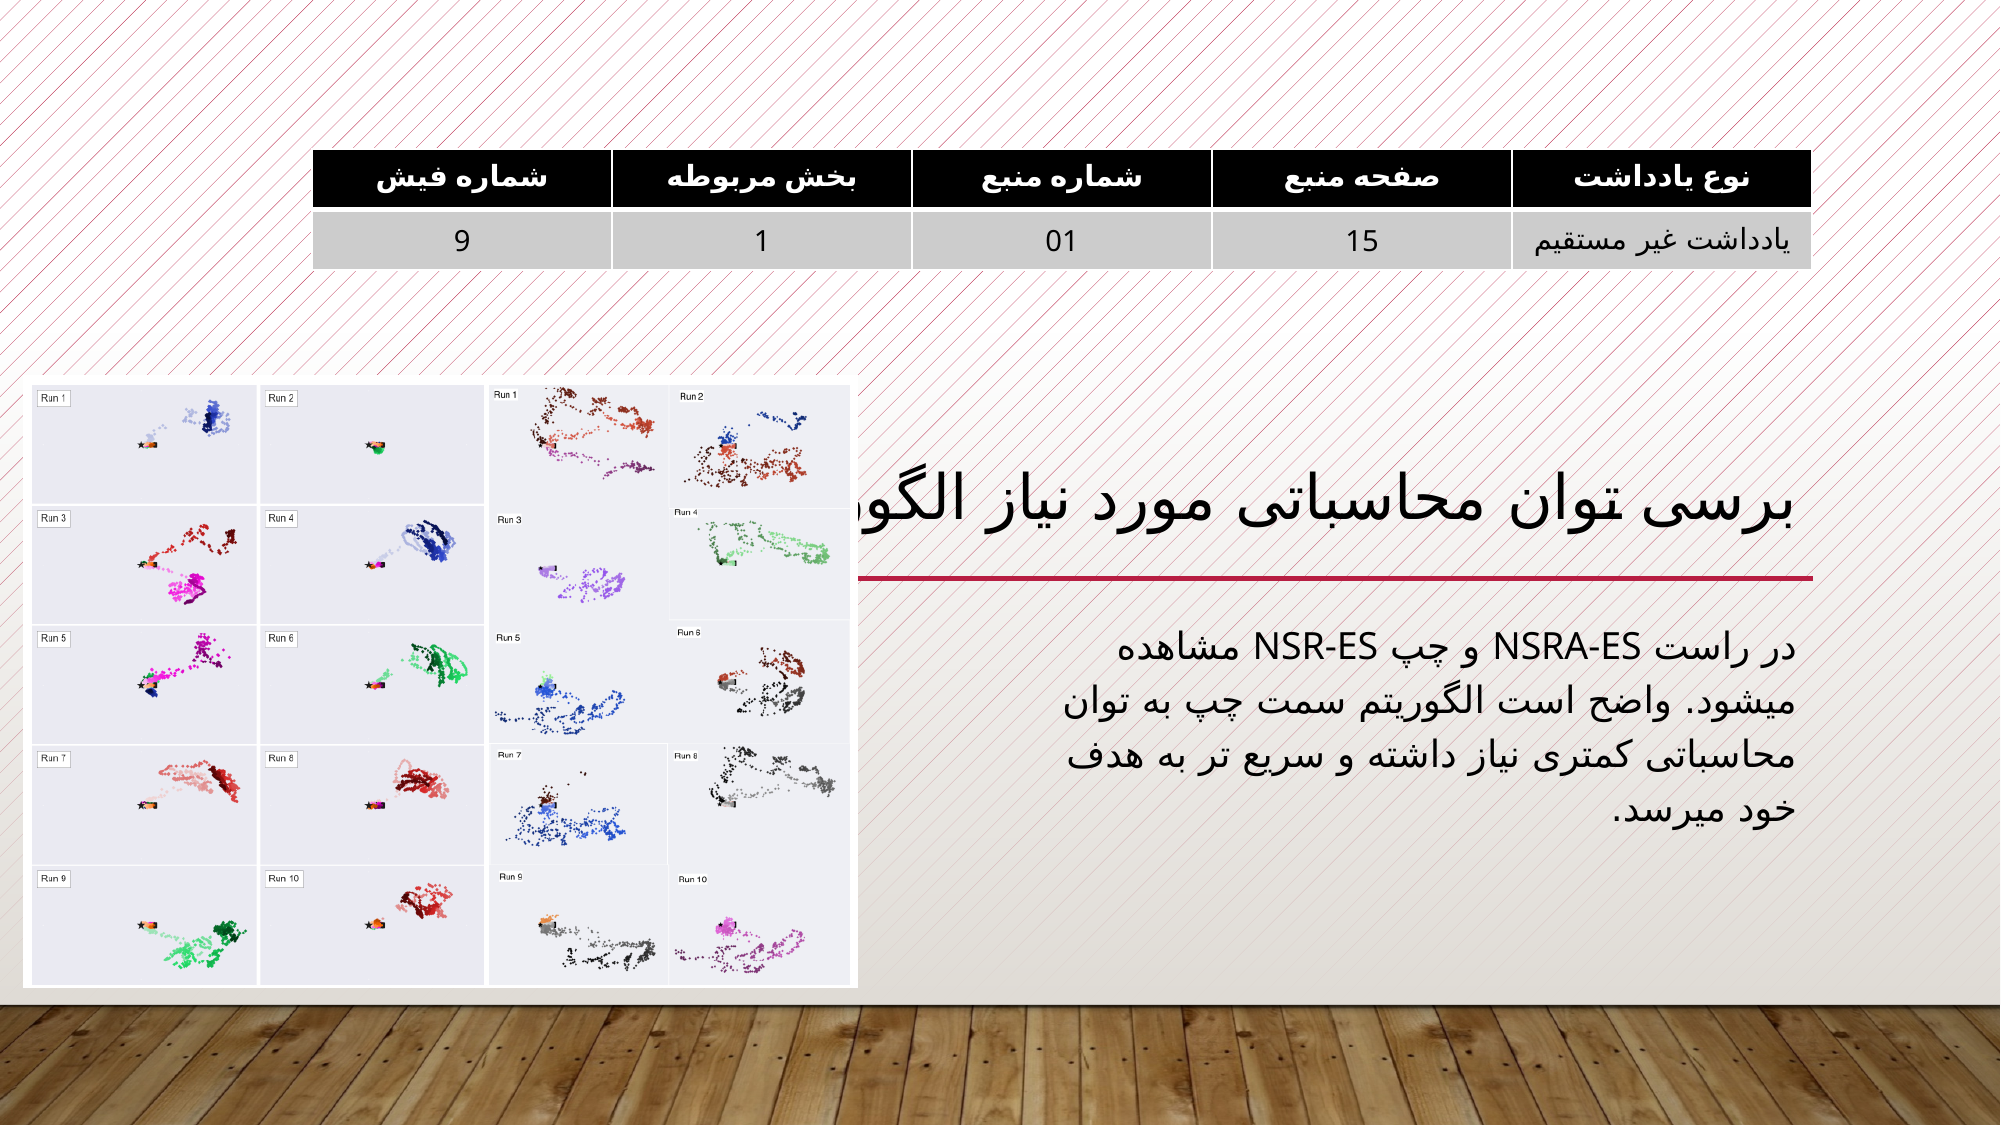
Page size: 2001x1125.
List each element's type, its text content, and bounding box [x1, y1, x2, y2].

table_cell 9 [313, 212, 611, 269]
table_header شماره منبع [913, 150, 1211, 207]
table_header بخش مربوطه [613, 150, 911, 207]
table_cell 01 [913, 212, 1211, 269]
table_cell 1 [613, 212, 911, 269]
picture [23, 375, 858, 988]
table_header نوع یادداشت [1513, 150, 1811, 207]
subtitle در راست NSRA-ES و چپ NSR-ES مشاهده میشود. واضح است الگوریتم سمت چپ به توان محاسباتی کمتری نیاز داشته و سریع تر به هدف خود میرسد. [981, 597, 1813, 950]
title برسی توان محاسباتی مورد نیاز الگوریتم ها [858, 437, 1813, 534]
table_cell 15 [1213, 212, 1511, 269]
picture [0, 1005, 2000, 1125]
table_header صفحه منبع [1213, 150, 1511, 207]
table_header شماره فیش [313, 150, 611, 207]
table_cell یادداشت غیر مستقیم [1513, 212, 1811, 269]
